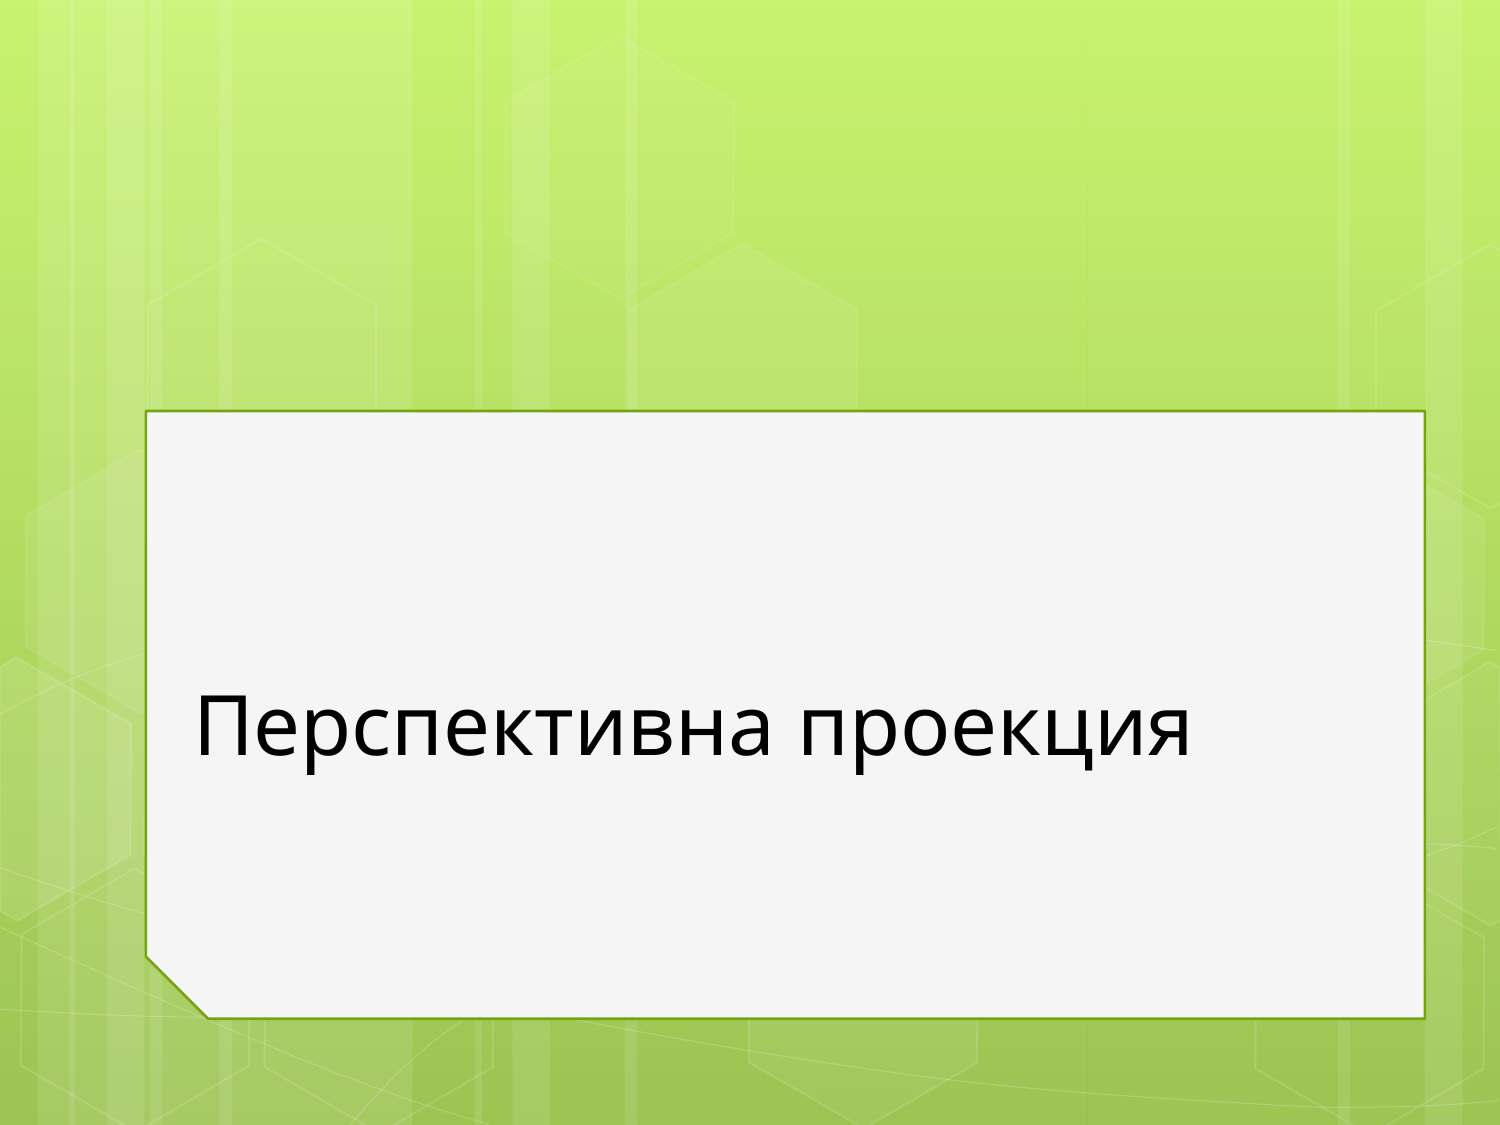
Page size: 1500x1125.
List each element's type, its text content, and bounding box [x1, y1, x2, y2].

list Перспективна проекция [169, 437, 1400, 780]
